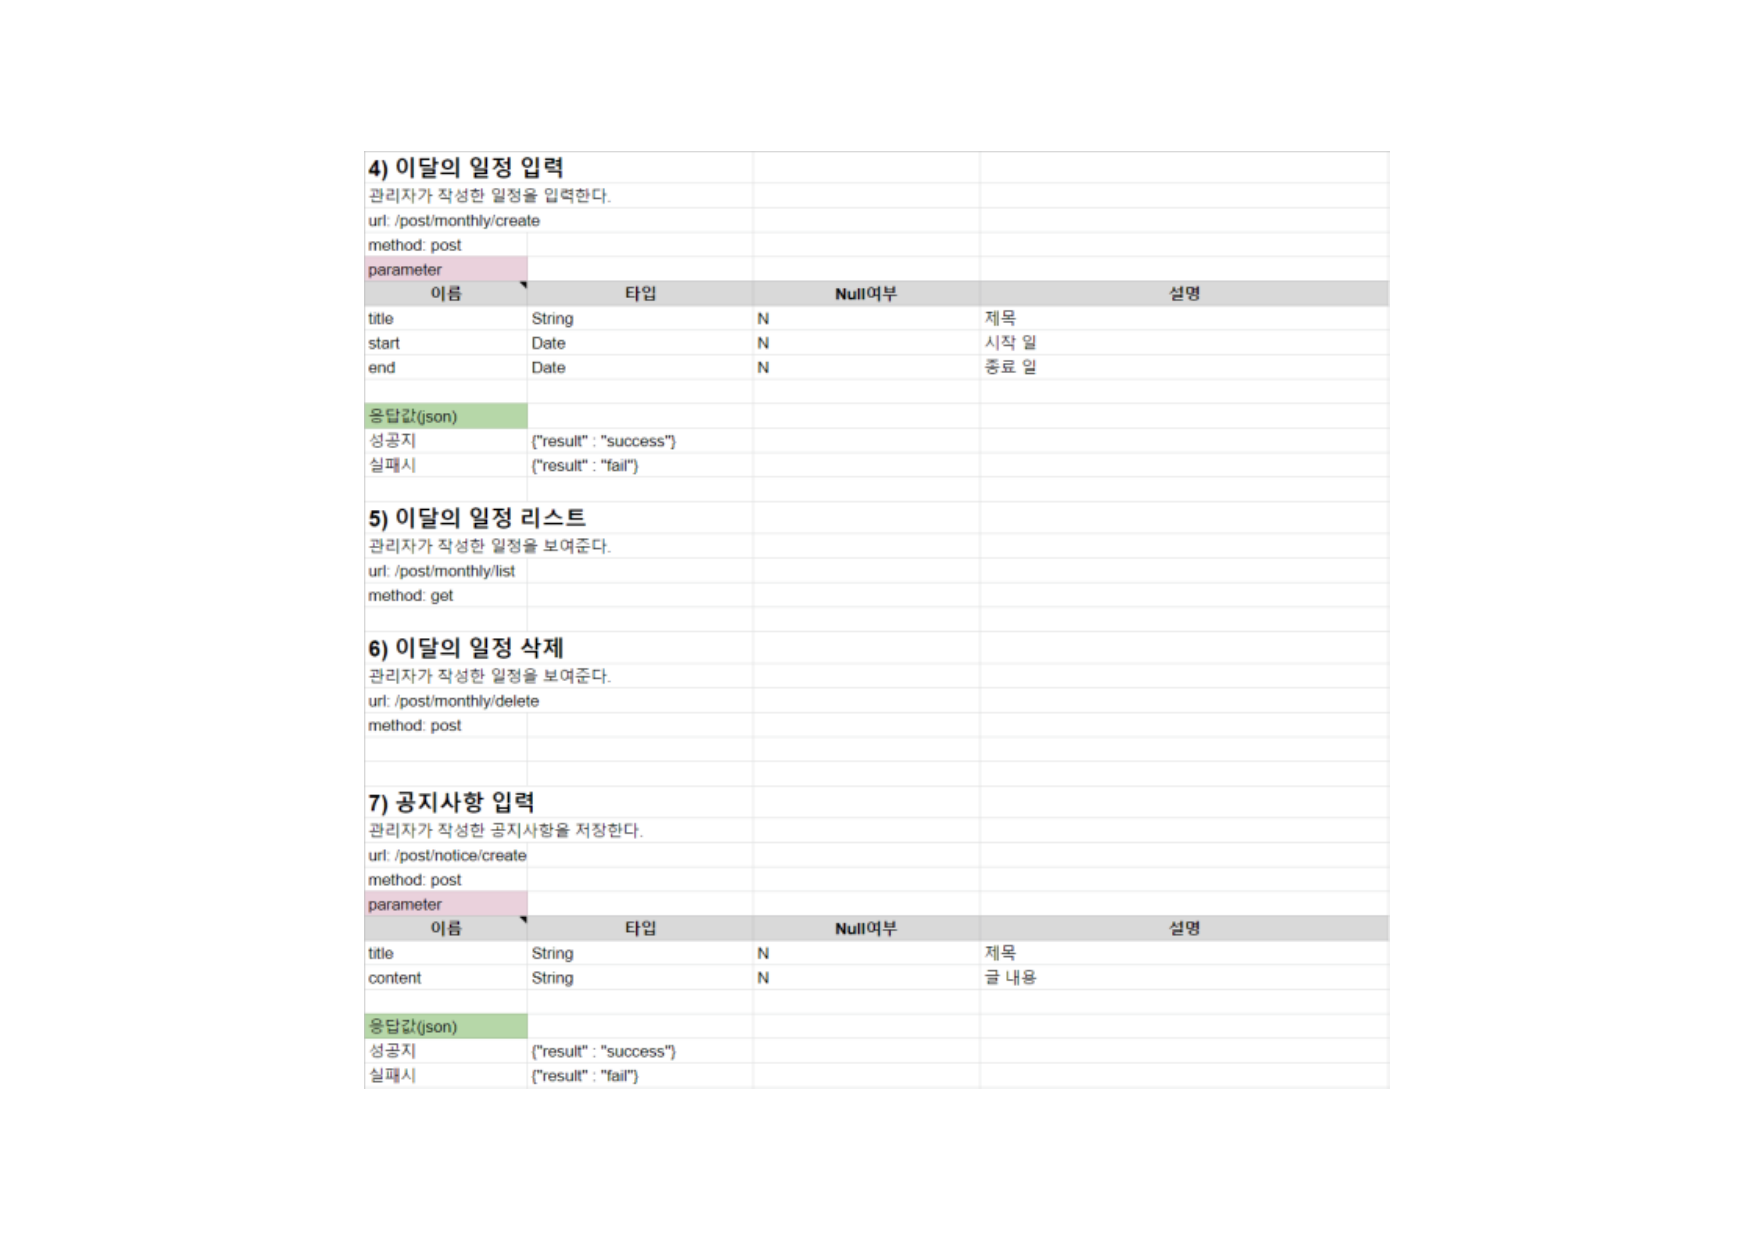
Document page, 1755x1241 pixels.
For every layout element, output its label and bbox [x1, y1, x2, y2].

text_box [364, 151, 1390, 1089]
